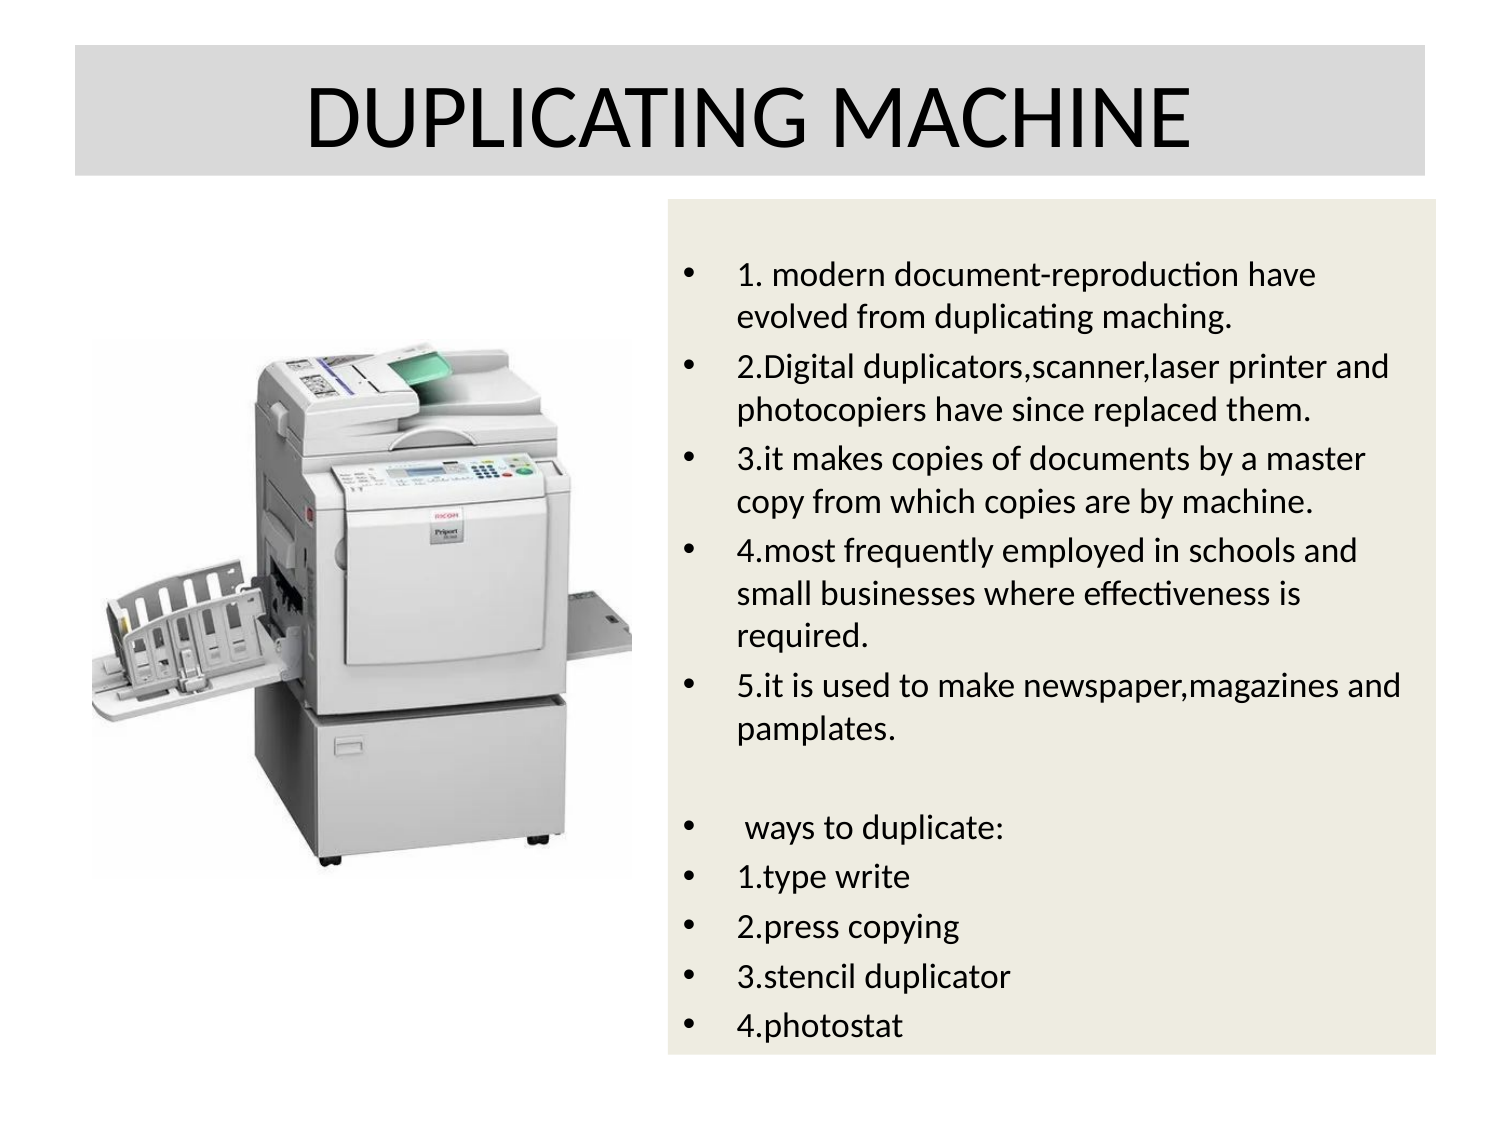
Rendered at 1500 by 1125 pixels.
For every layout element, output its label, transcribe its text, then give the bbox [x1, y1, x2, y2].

list 1. modern document-reproduction have evolved from duplicating maching. 2.Digital duplicators,scanner,laser printer and photocopiers have since replaced them. 3.it makes copies of documents by a master copy from which copies are by machine. 4.most frequently employed in schools and small businesses where effectiveness is required. 5.it is used to make newspaper,magazines and pamplates. ways to duplicate: 1.type write 2.press copying 3.stencil duplicator 4.photostat [667, 199, 1436, 1055]
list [92, 339, 633, 880]
title DUPLICATING MACHINE [75, 45, 1425, 176]
